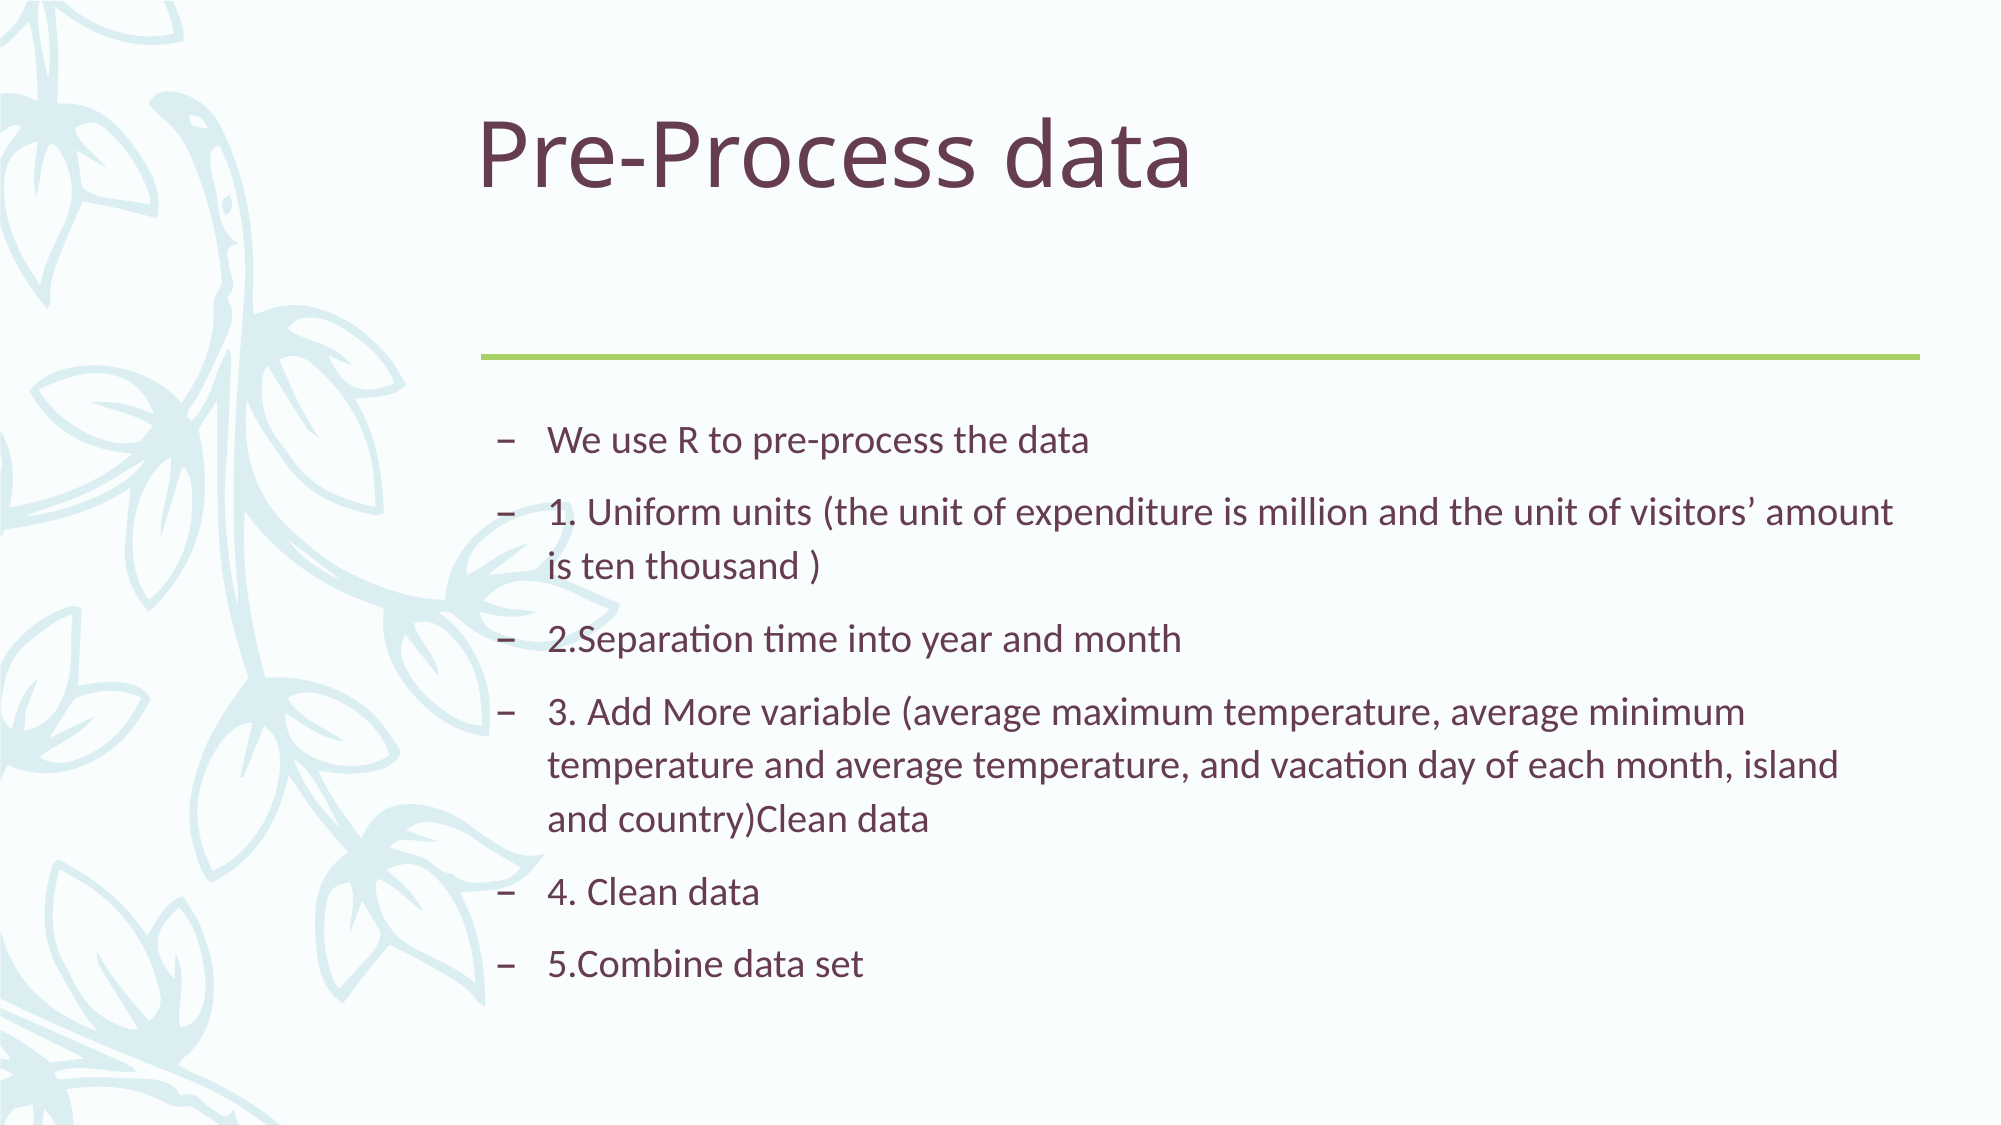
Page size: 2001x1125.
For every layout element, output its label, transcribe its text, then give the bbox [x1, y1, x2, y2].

title Pre-Process data [460, 93, 1920, 350]
list We use R to pre-process the data 1. Uniform units (the unit of expenditure is million and the unit of visitors’ amount is ten thousand ) 2.Separation time into year and month 3. Add More variable (average maximum temperature, average minimum temperature and average temperature, and vacation day of each month, island and country)Clean data 4. Clean data 5.Combine data set [481, 399, 1920, 999]
